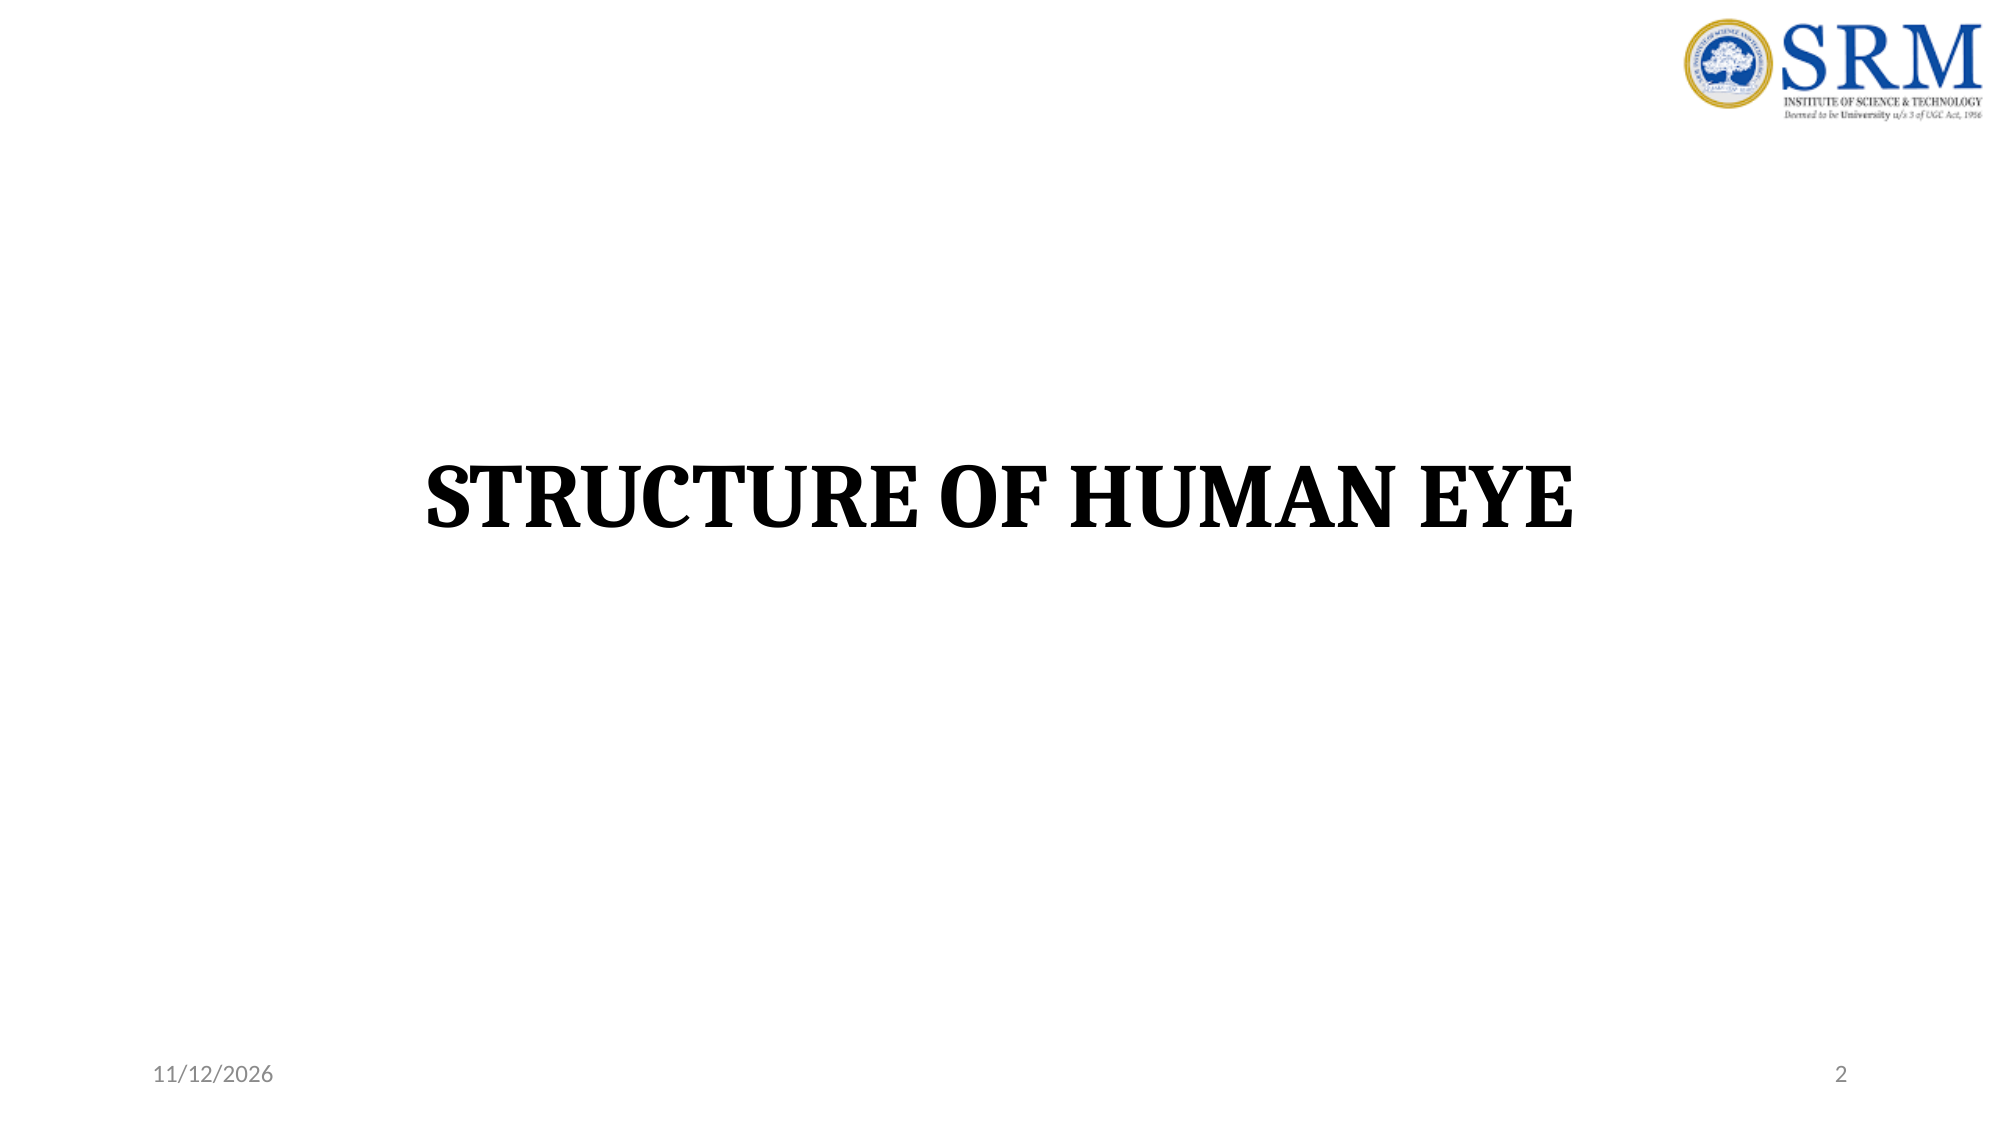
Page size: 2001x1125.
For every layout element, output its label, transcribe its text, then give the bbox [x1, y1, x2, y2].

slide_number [137, 1042, 588, 1103]
slide_number 2 [1412, 1042, 1863, 1103]
title STRUCTURE OF HUMAN EYE [139, 388, 1865, 607]
picture [1670, 3, 2000, 131]
